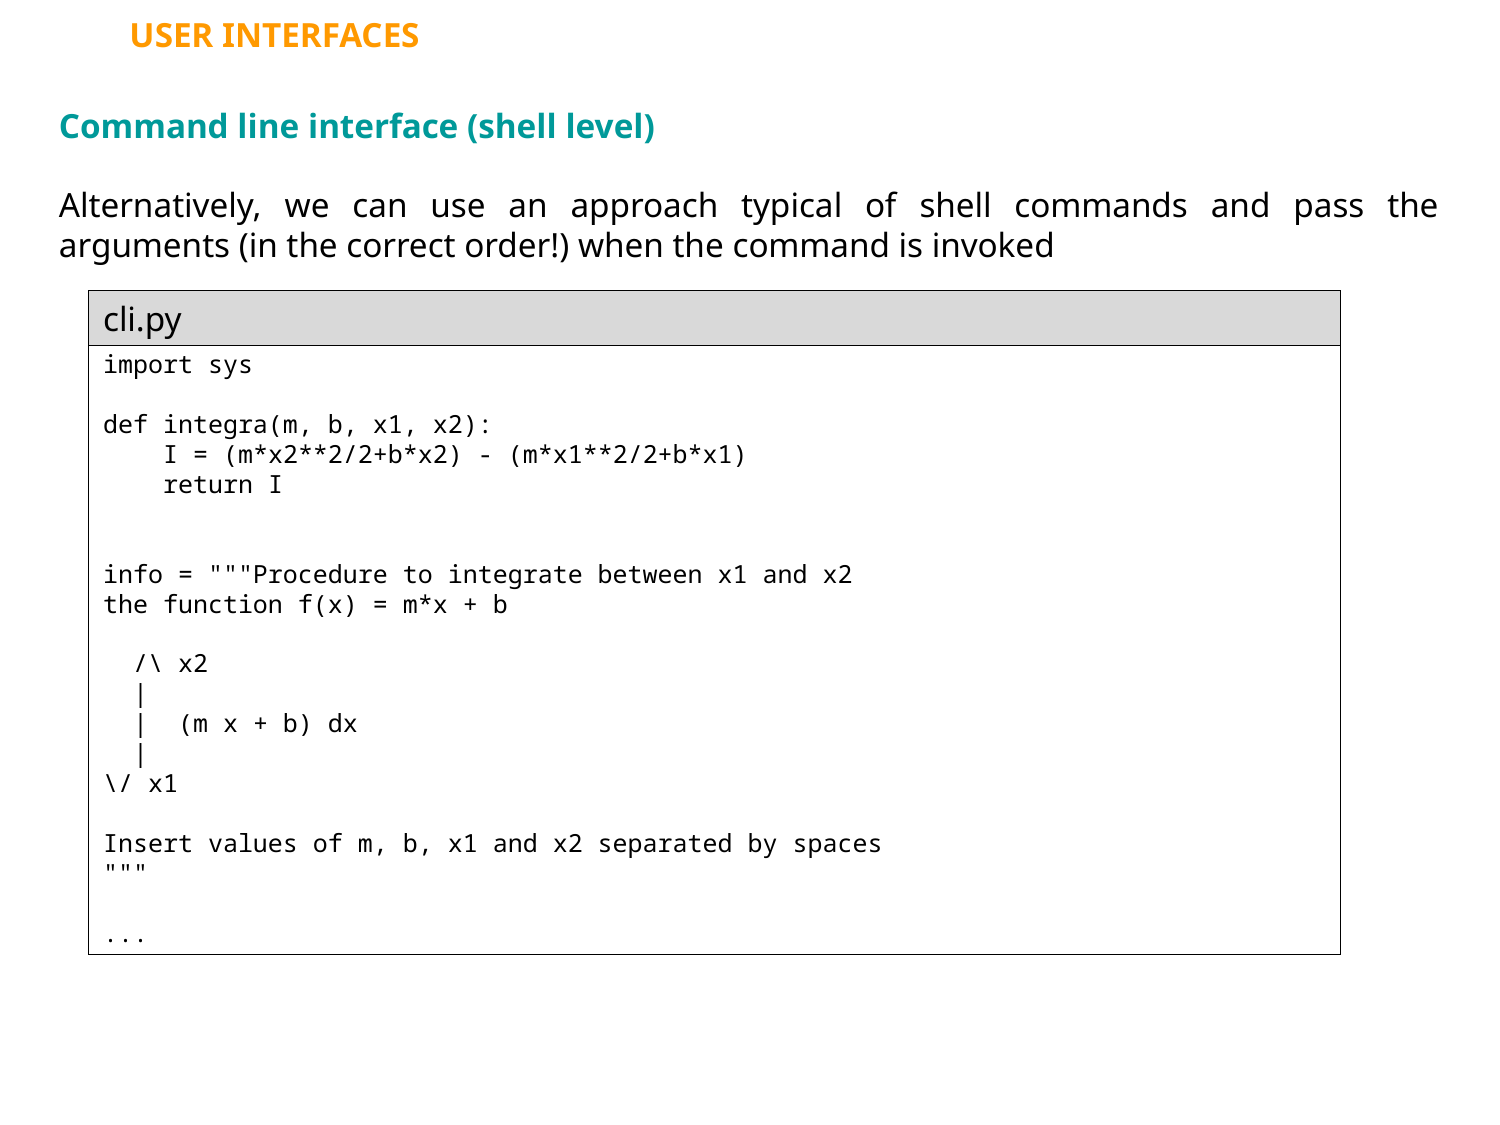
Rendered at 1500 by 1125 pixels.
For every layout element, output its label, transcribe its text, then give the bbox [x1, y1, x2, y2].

text_box Command line interface (shell level) Alternatively, we can use an approach typical of shell commands and pass the arguments (in the correct order!) when the command is invoked [0, 90, 1500, 1125]
text_box import sys def integra(m, b, x1, x2): I = (m*x2**2/2+b*x2) - (m*x1**2/2+b*x1) return I info = """Procedure to integrate between x1 and x2 the function f(x) = m*x + b /\ x2 | | (m x + b) dx | \/ x1 Insert values of m, b, x1 and x2 separated by spaces """ ... [88, 346, 1341, 955]
text_box USER INTERFACES [11, 0, 435, 70]
text_box cli.py [88, 290, 1341, 346]
